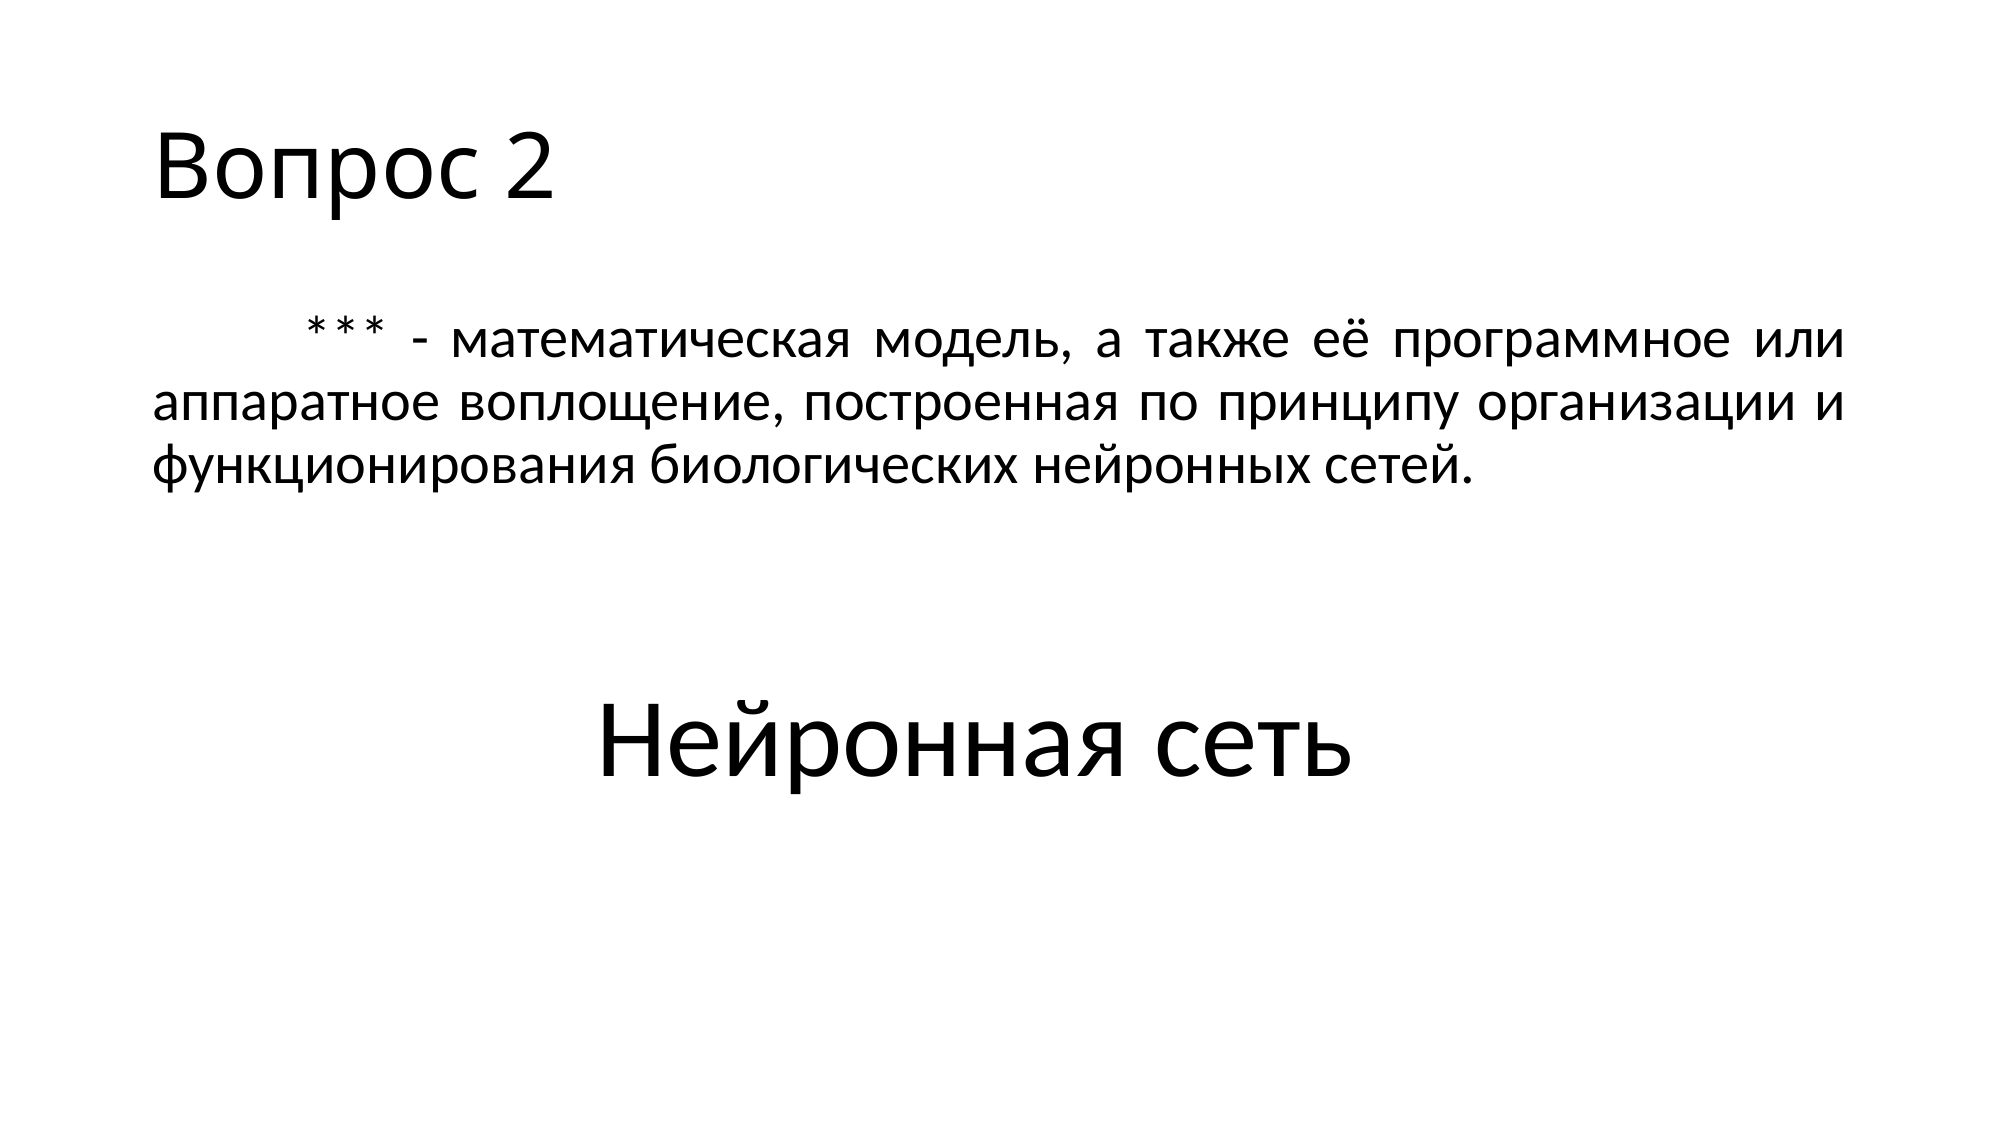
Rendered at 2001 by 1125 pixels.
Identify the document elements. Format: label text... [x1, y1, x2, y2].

title Вопрос 2 [137, 59, 1863, 278]
list *** - математическая модель, а также её программное или аппаратное воплощение, построенная по принципу организации и функционирования биологических нейронных сетей. [137, 299, 1863, 1014]
text_box Нейронная сеть [581, 656, 1418, 807]
